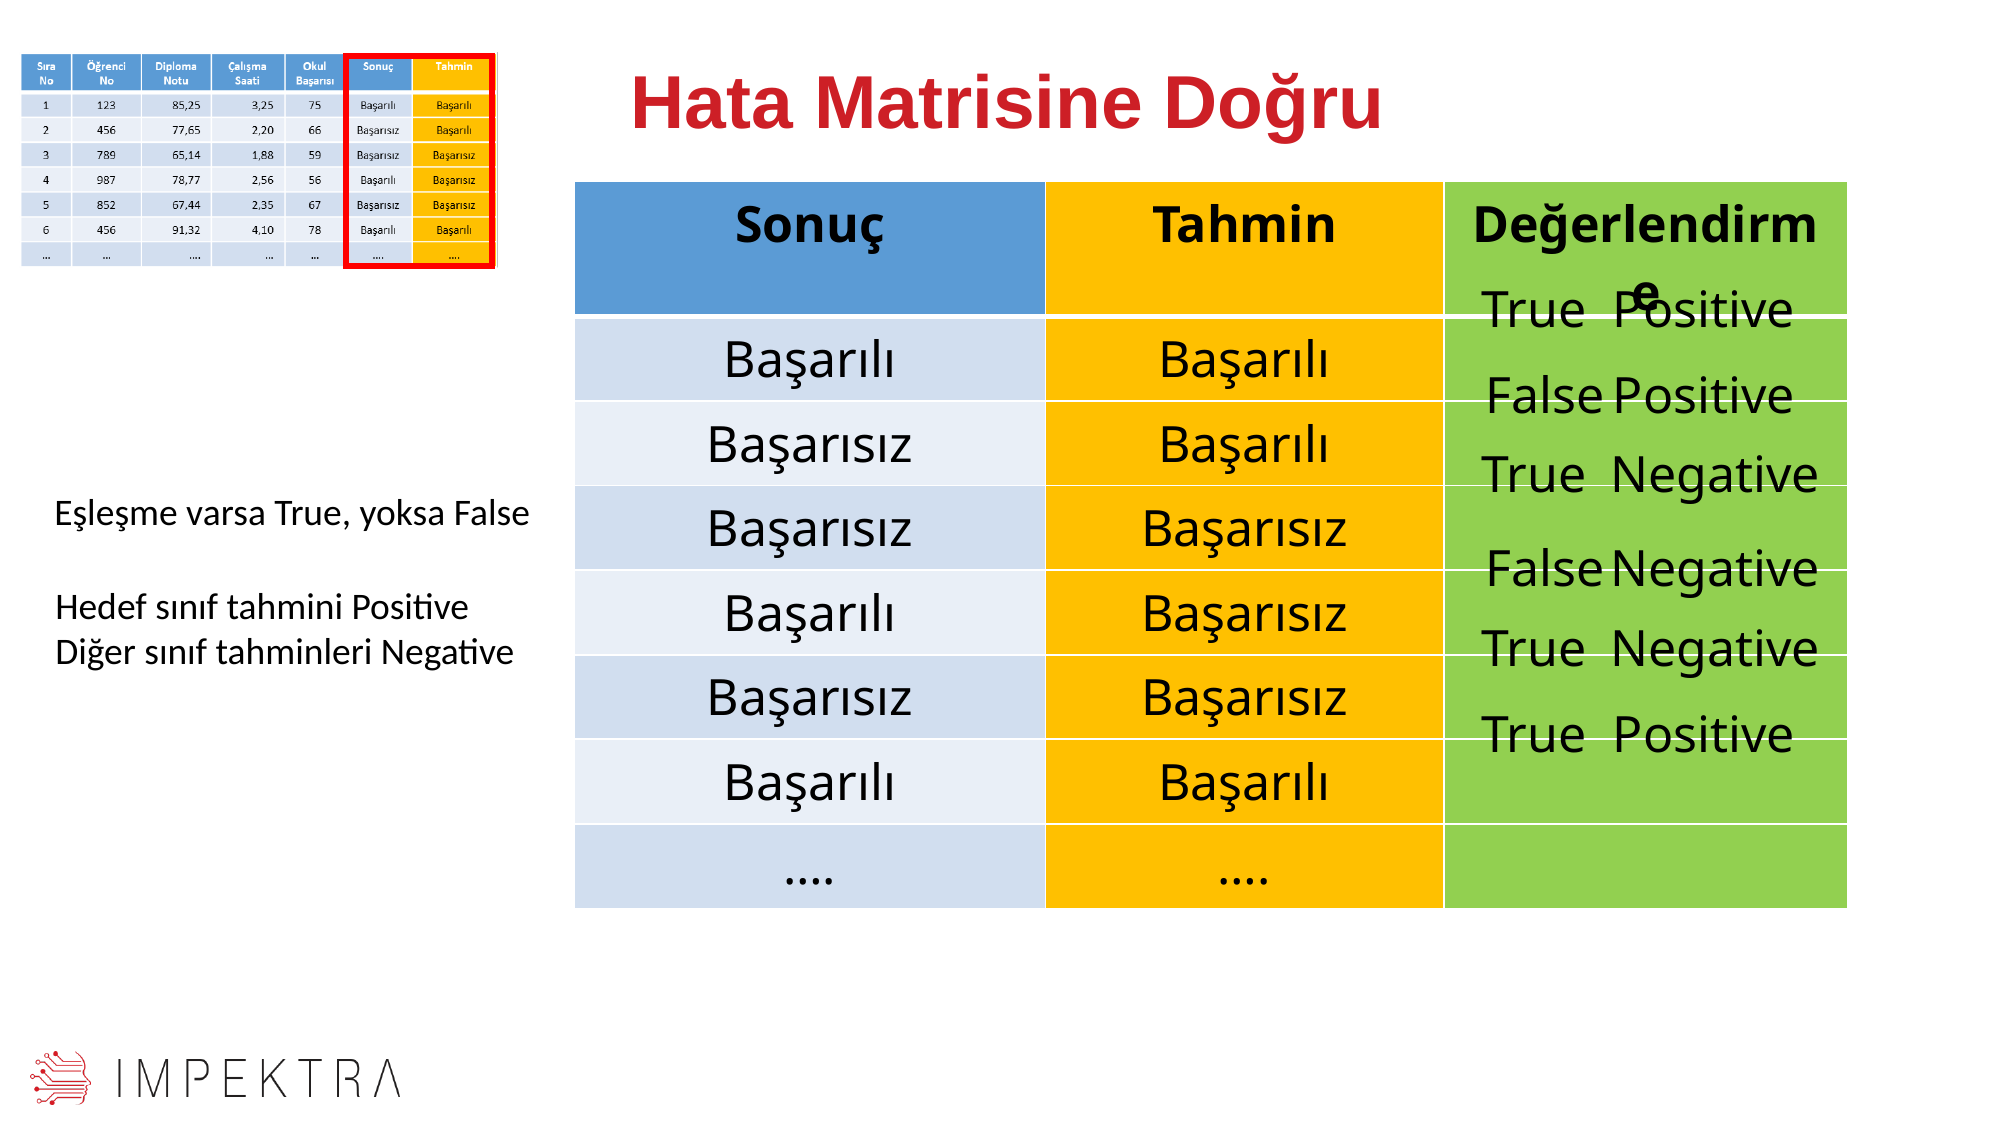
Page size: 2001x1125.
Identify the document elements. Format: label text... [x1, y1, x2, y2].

table_cell [1445, 740, 1847, 823]
picture [19, 52, 500, 269]
table_cell …. [575, 825, 1045, 908]
text_box False [1470, 355, 1598, 431]
text_box True [1466, 270, 1598, 345]
table_cell [1445, 402, 1847, 485]
table_header Sonuç [575, 182, 1045, 314]
table_cell [1445, 825, 1847, 908]
table_cell Başarısız [1046, 486, 1443, 569]
table_cell Başarılı [1046, 740, 1443, 823]
table_cell Başarılı [1046, 402, 1443, 485]
table_cell Başarılı [575, 319, 1045, 400]
text_box Positive [1598, 695, 1810, 771]
table_header Tahmin [1046, 182, 1443, 314]
text_box Positive [1598, 355, 1810, 431]
table_cell [1445, 319, 1847, 400]
table_cell Başarısız [575, 656, 1045, 738]
text_box True [1466, 695, 1598, 771]
table_header Değerlendirme [1445, 182, 1847, 314]
table_cell Başarısız [1046, 571, 1443, 654]
text_box False [1470, 529, 1595, 604]
text_box Hata Matrisine Doğru [500, 56, 1700, 152]
table_cell Başarısız [1046, 656, 1443, 738]
table_cell [1445, 571, 1847, 654]
text_box Positive [1598, 270, 1810, 345]
picture [30, 1051, 400, 1105]
table_cell [1445, 486, 1847, 569]
text_box True [1466, 608, 1595, 684]
table_cell Başarısız [575, 402, 1045, 485]
text_box Negative [1595, 608, 1835, 684]
table_cell …. [1046, 825, 1443, 908]
table_cell Başarılı [1046, 319, 1443, 400]
text_box Negative [1595, 434, 1835, 510]
table_cell Başarılı [575, 571, 1045, 654]
table_cell [1445, 656, 1847, 738]
table_cell Başarısız [575, 486, 1045, 569]
text_box True [1466, 434, 1595, 510]
text_box Eşleşme varsa True, yoksa False [39, 480, 546, 541]
text_box Negative [1595, 529, 1835, 604]
text_box Hedef sınıf tahmini Positive Diğer sınıf tahminleri Negative [40, 574, 530, 680]
table_cell Başarılı [575, 740, 1045, 823]
